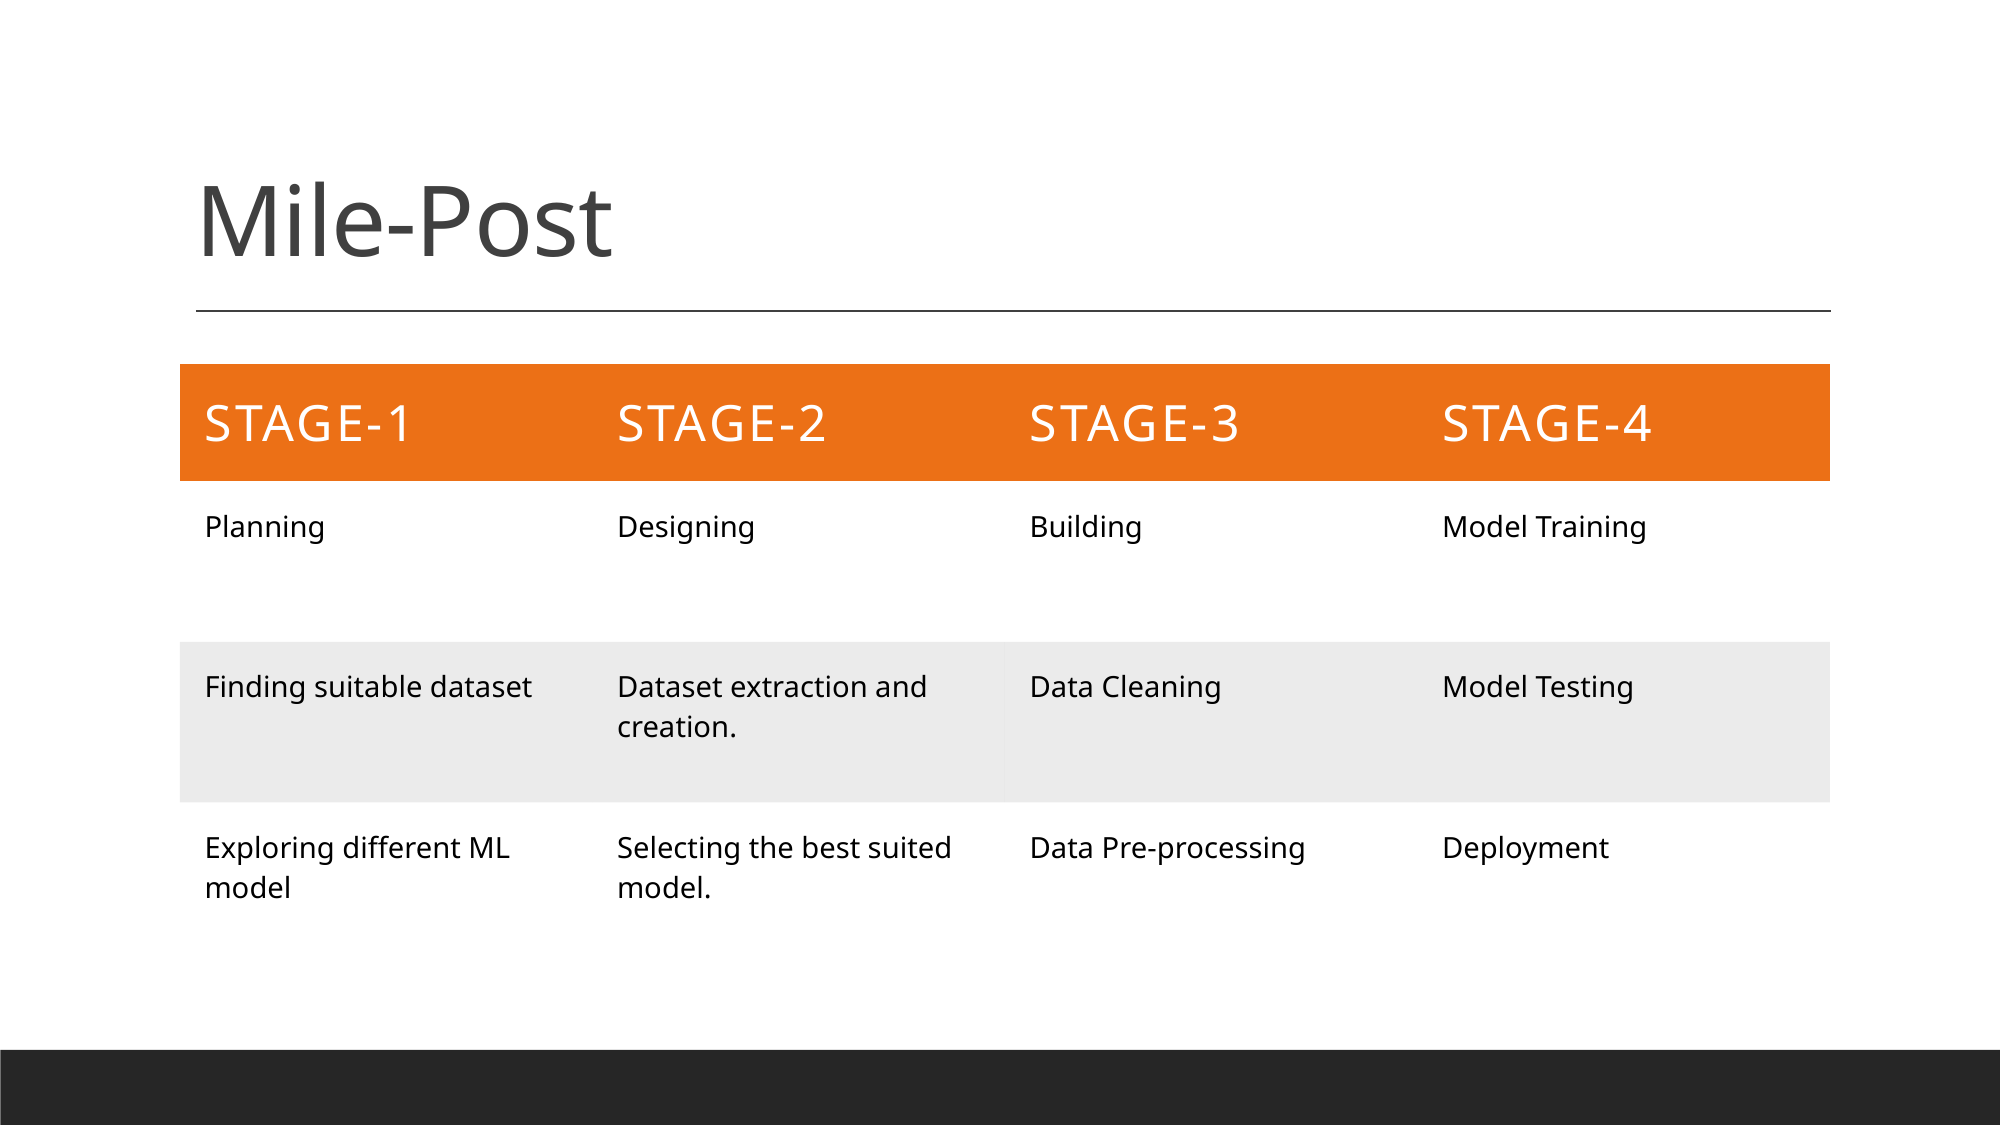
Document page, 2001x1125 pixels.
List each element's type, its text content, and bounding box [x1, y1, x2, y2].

table_cell Data Cleaning [1005, 642, 1417, 803]
table_cell Planning [180, 481, 592, 642]
table_cell Designing [592, 481, 1005, 642]
table_cell Exploring different ML model [180, 803, 592, 963]
table_cell Selecting the best suited model. [592, 803, 1005, 963]
table_cell Model Testing [1417, 642, 1830, 803]
table_cell Dataset extraction and creation. [592, 642, 1005, 803]
table_header Stage-1 [180, 364, 592, 481]
title Mile-Post [180, 47, 1830, 285]
table_header Stage-2 [592, 364, 1005, 481]
table_cell Data Pre-processing [1005, 803, 1417, 963]
table_cell Model Training [1417, 481, 1830, 642]
table_cell Finding suitable dataset [180, 642, 592, 803]
table_cell Deployment [1417, 803, 1830, 963]
table_cell Building [1005, 481, 1417, 642]
table_header Stage-3 [1005, 364, 1417, 481]
table_header Stage-4 [1417, 364, 1830, 481]
